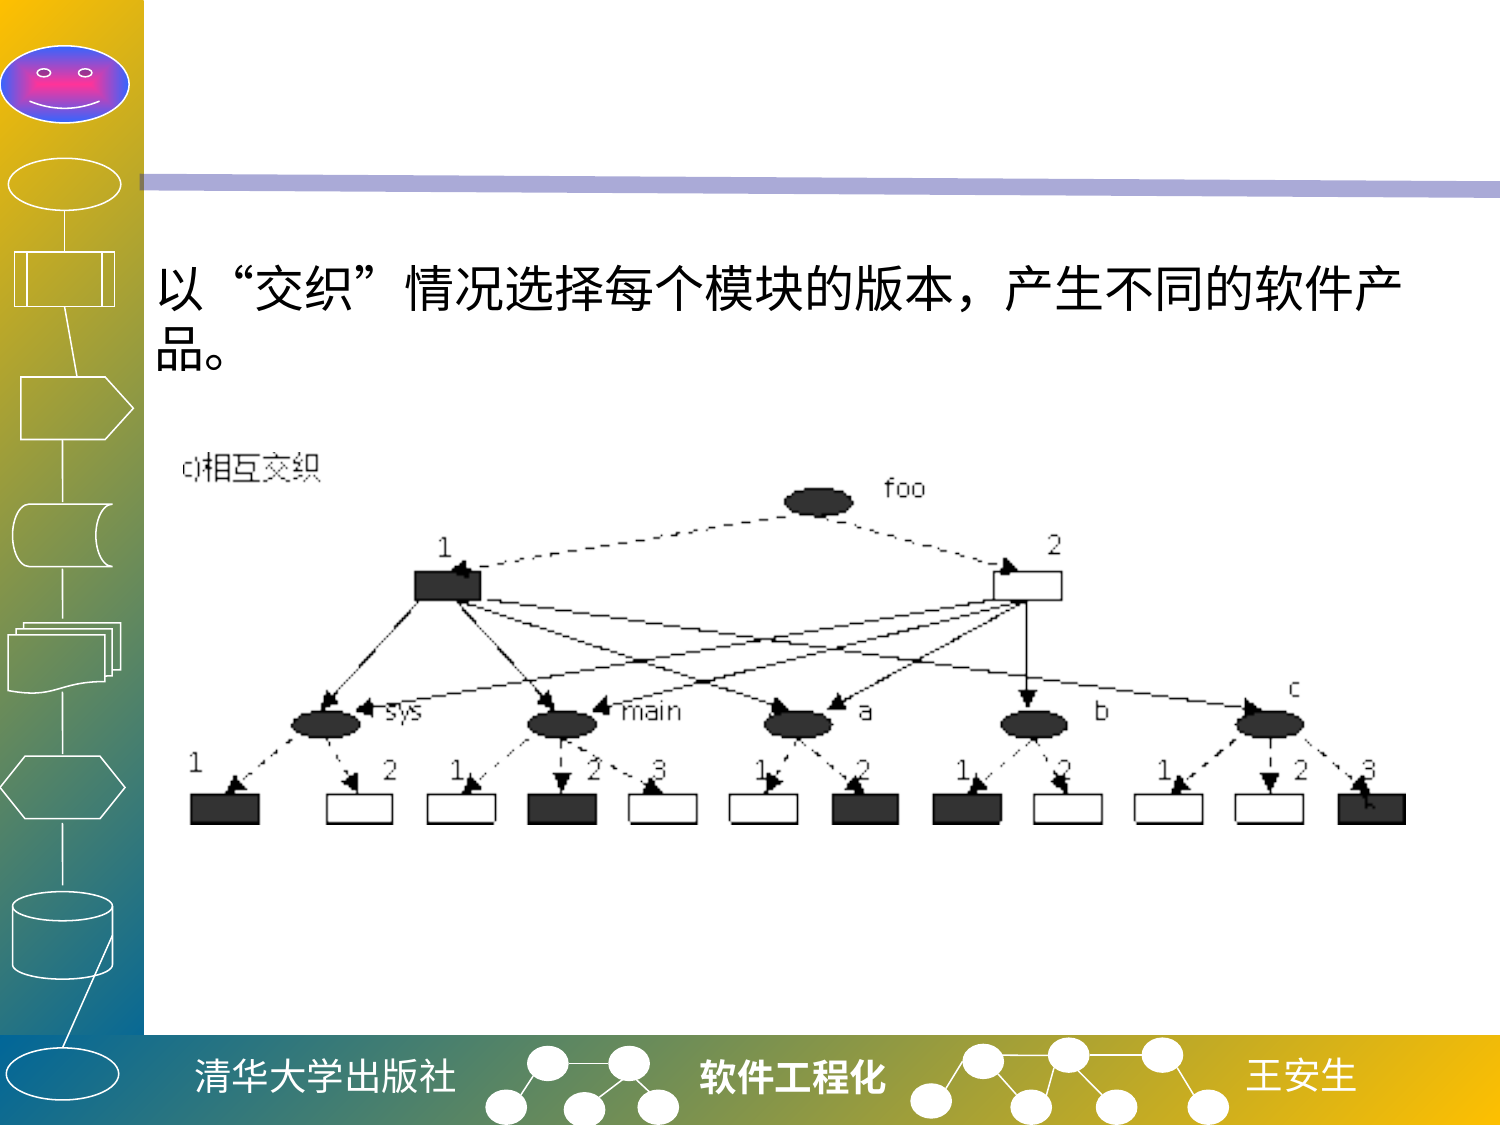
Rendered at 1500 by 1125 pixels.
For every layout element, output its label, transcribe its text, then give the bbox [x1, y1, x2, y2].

picture [183, 451, 1406, 826]
text_box 以“交织”情况选择每个模块的版本，产生不同的软件产品。 [139, 250, 1475, 386]
